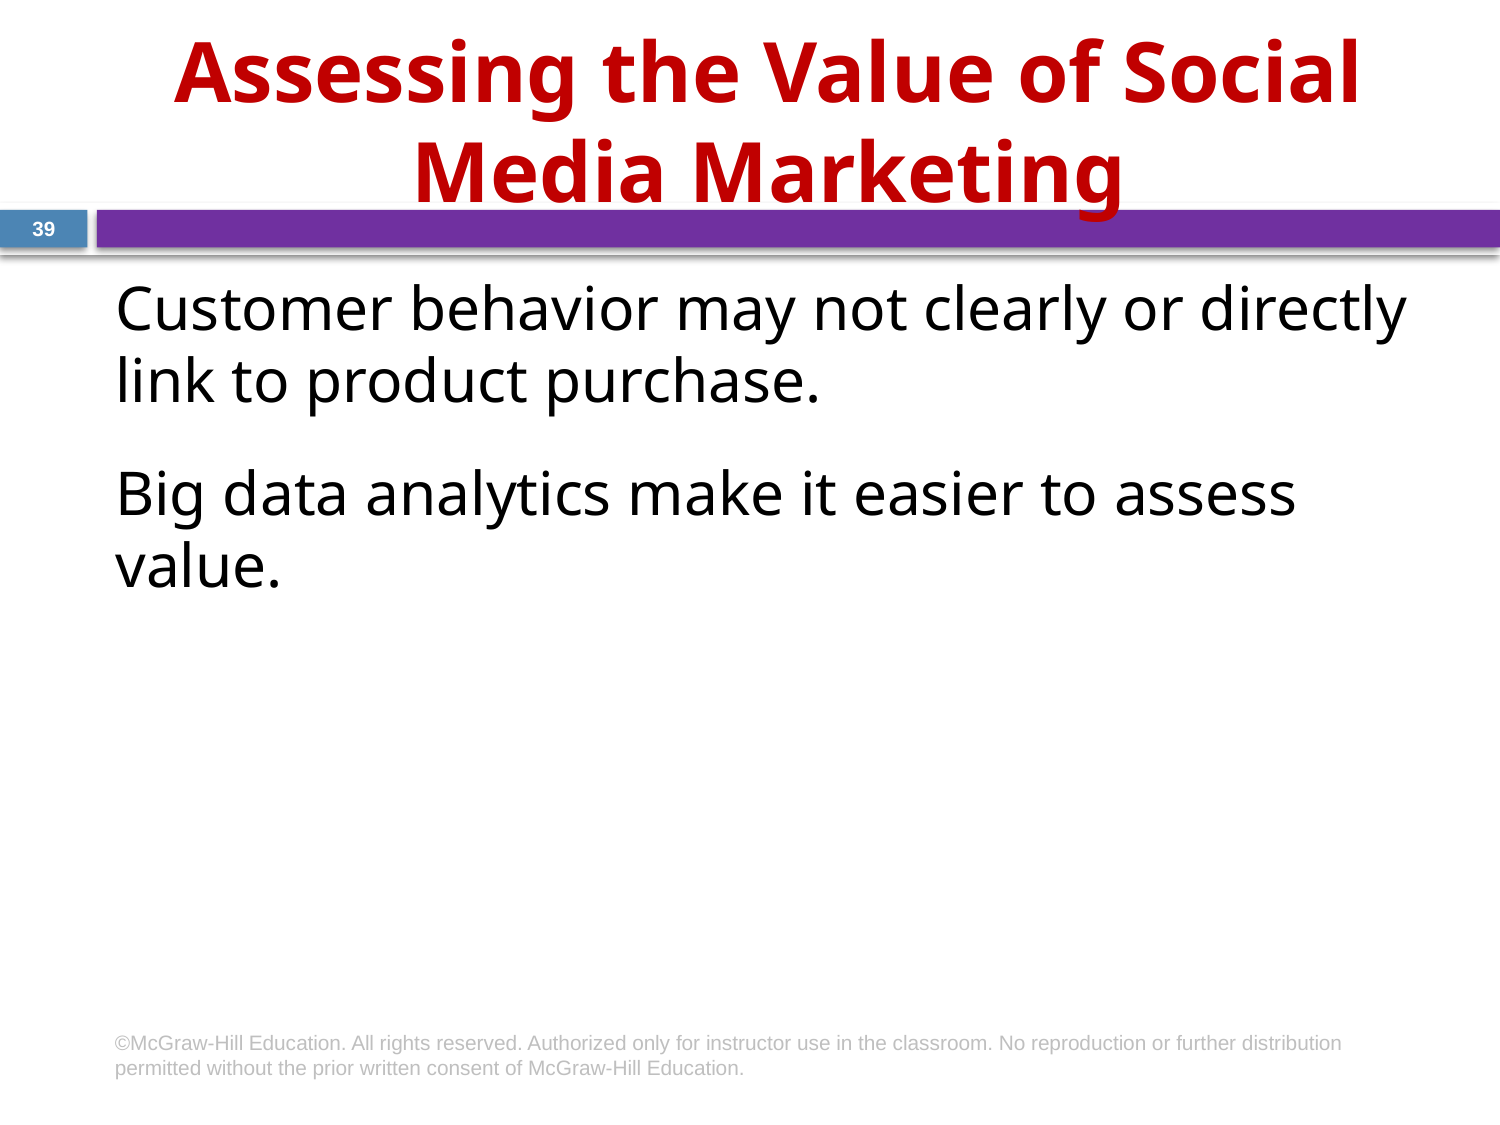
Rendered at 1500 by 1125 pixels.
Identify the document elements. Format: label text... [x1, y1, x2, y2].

list Customer behavior may not clearly or directly link to product purchase. Big data analytics make it easier to assess value. [100, 262, 1439, 1001]
footer ©McGraw-Hill Education. All rights reserved. Authorized only for instructor use in the classroom. No reproduction or further distribution permitted without the prior written consent of McGraw-Hill Education. [99, 1025, 1438, 1085]
title Assessing the Value of Social Media Marketing [100, 37, 1439, 201]
slide_number 39 [0, 208, 88, 249]
